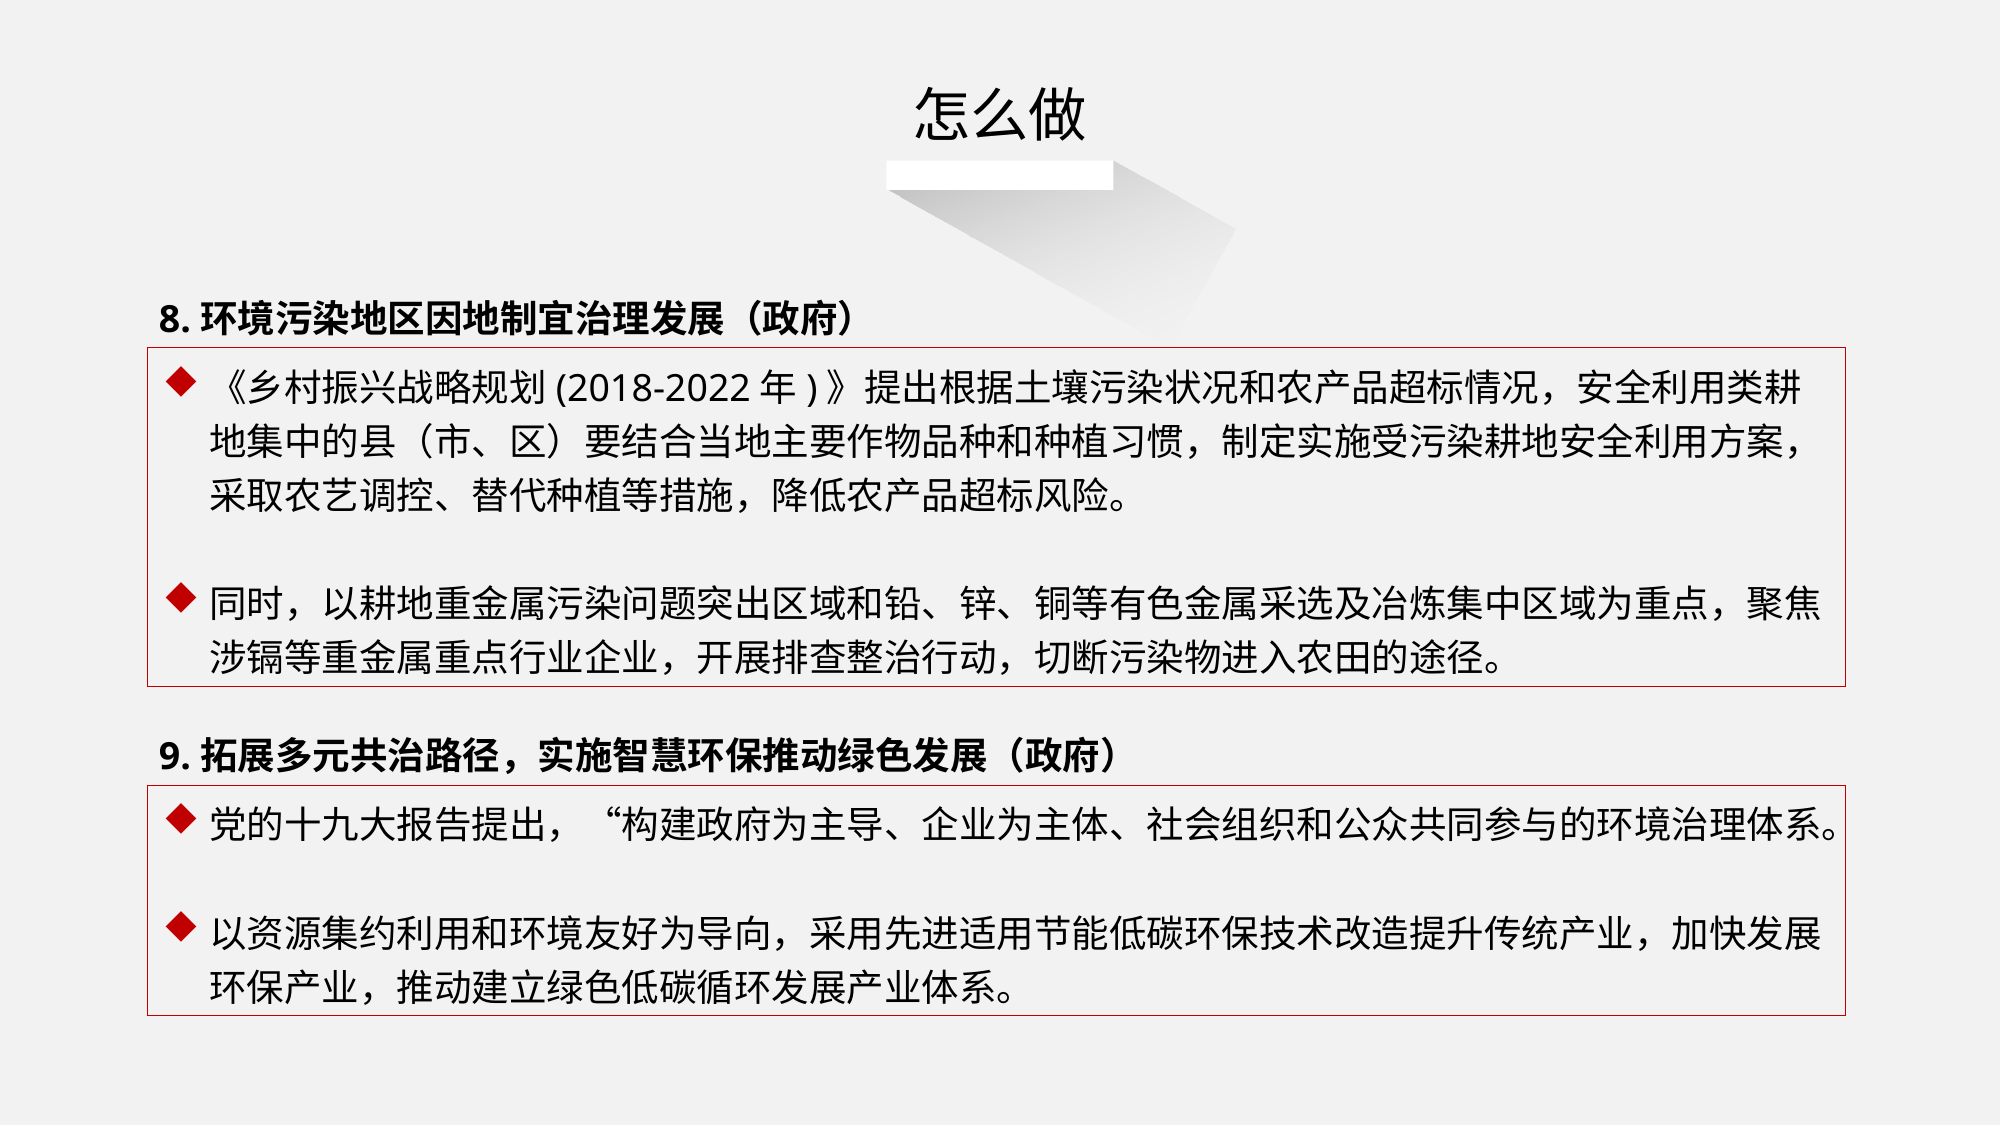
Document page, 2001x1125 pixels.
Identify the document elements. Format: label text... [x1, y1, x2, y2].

text_box 《乡村振兴战略规划(2018-2022年)》提出根据土壤污染状况和农产品超标情况，安全利用类耕地集中的县（市、区）要结合当地主要作物品种和种植习惯，制定实施受污染耕地安全利用方案，采取农艺调控、替代种植等措施，降低农产品超标风险。 同时，以耕地重金属污染问题突出区域和铅、锌、铜等有色金属采选及冶炼集中区域为重点，聚焦涉镉等重金属重点行业企业，开展排查整治行动，切断污染物进入农田的途径。 [147, 347, 1846, 687]
text_box [886, 159, 1237, 347]
text_box [885, 160, 1115, 191]
text_box 党的十九大报告提出，“构建政府为主导、企业为主体、社会组织和公众共同参与的环境治理体系。 以资源集约利用和环境友好为导向，采用先进适用节能低碳环保技术改造提升传统产业，加快发展环保产业，推动建立绿色低碳循环发展产业体系。 [147, 785, 1846, 1016]
text_box 9.拓展多元共治路径，实施智慧环保推动绿色发展（政府） [144, 724, 1153, 785]
text_box 8.环境污染地区因地制宜治理发展（政府） [144, 287, 890, 347]
text_box 怎么做 [558, 71, 1442, 156]
